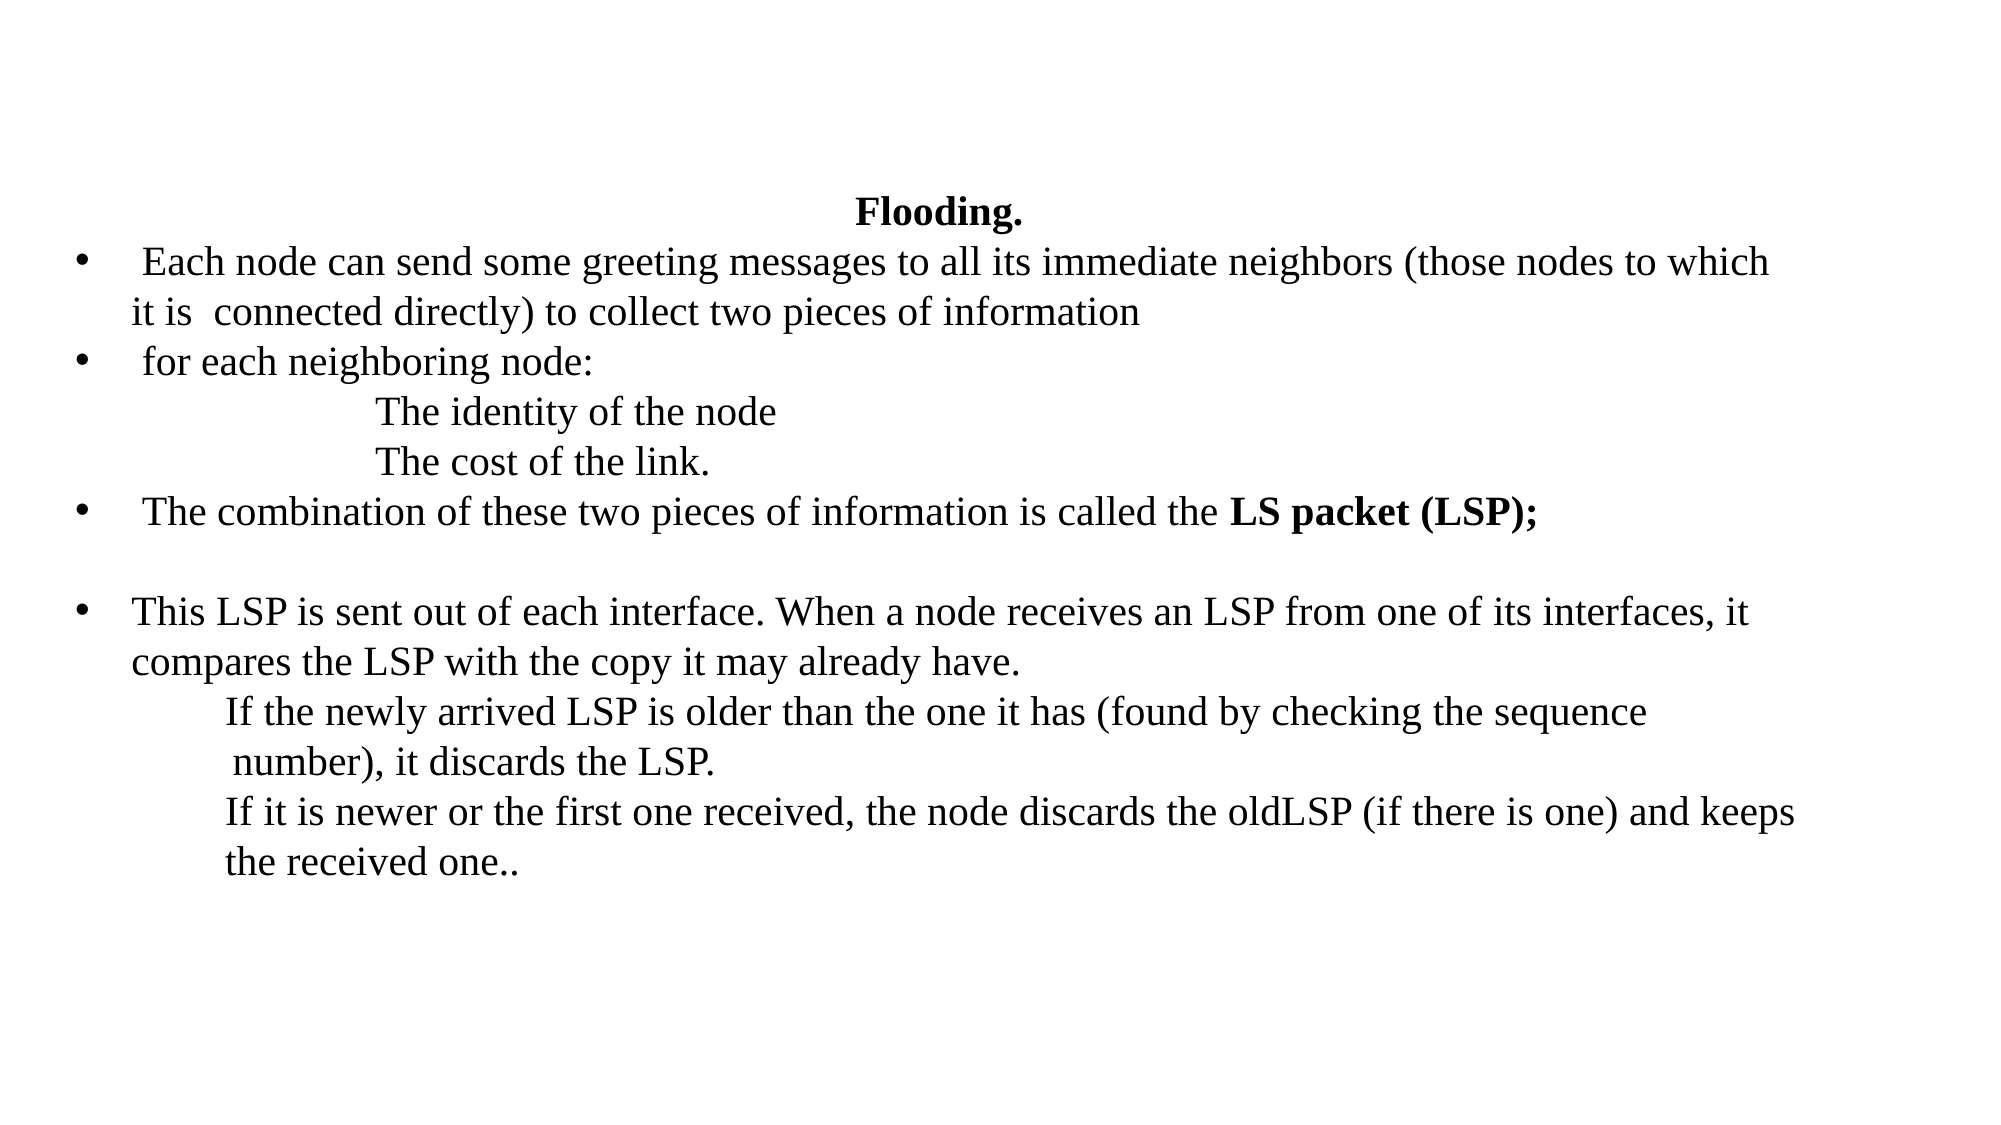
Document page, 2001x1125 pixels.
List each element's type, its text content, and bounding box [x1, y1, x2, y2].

text_box Flooding. Each node can send some greeting messages to all its immediate neighbors (those nodes to which it is connected directly) to collect two pieces of information for each neighboring node: The identity of the node The cost of the link. The combination of these two pieces of information is called the LS packet (LSP); This LSP is sent out of each interface. When a node receives an LSP from one of its interfaces, it compares the LSP with the copy it may already have. If the newly arrived LSP is older than the one it has (found by checking the sequence number), it discards the LSP. If it is newer or the first one received, the node discards the oldLSP (if there is one) and keeps the received one.. [60, 176, 1818, 892]
